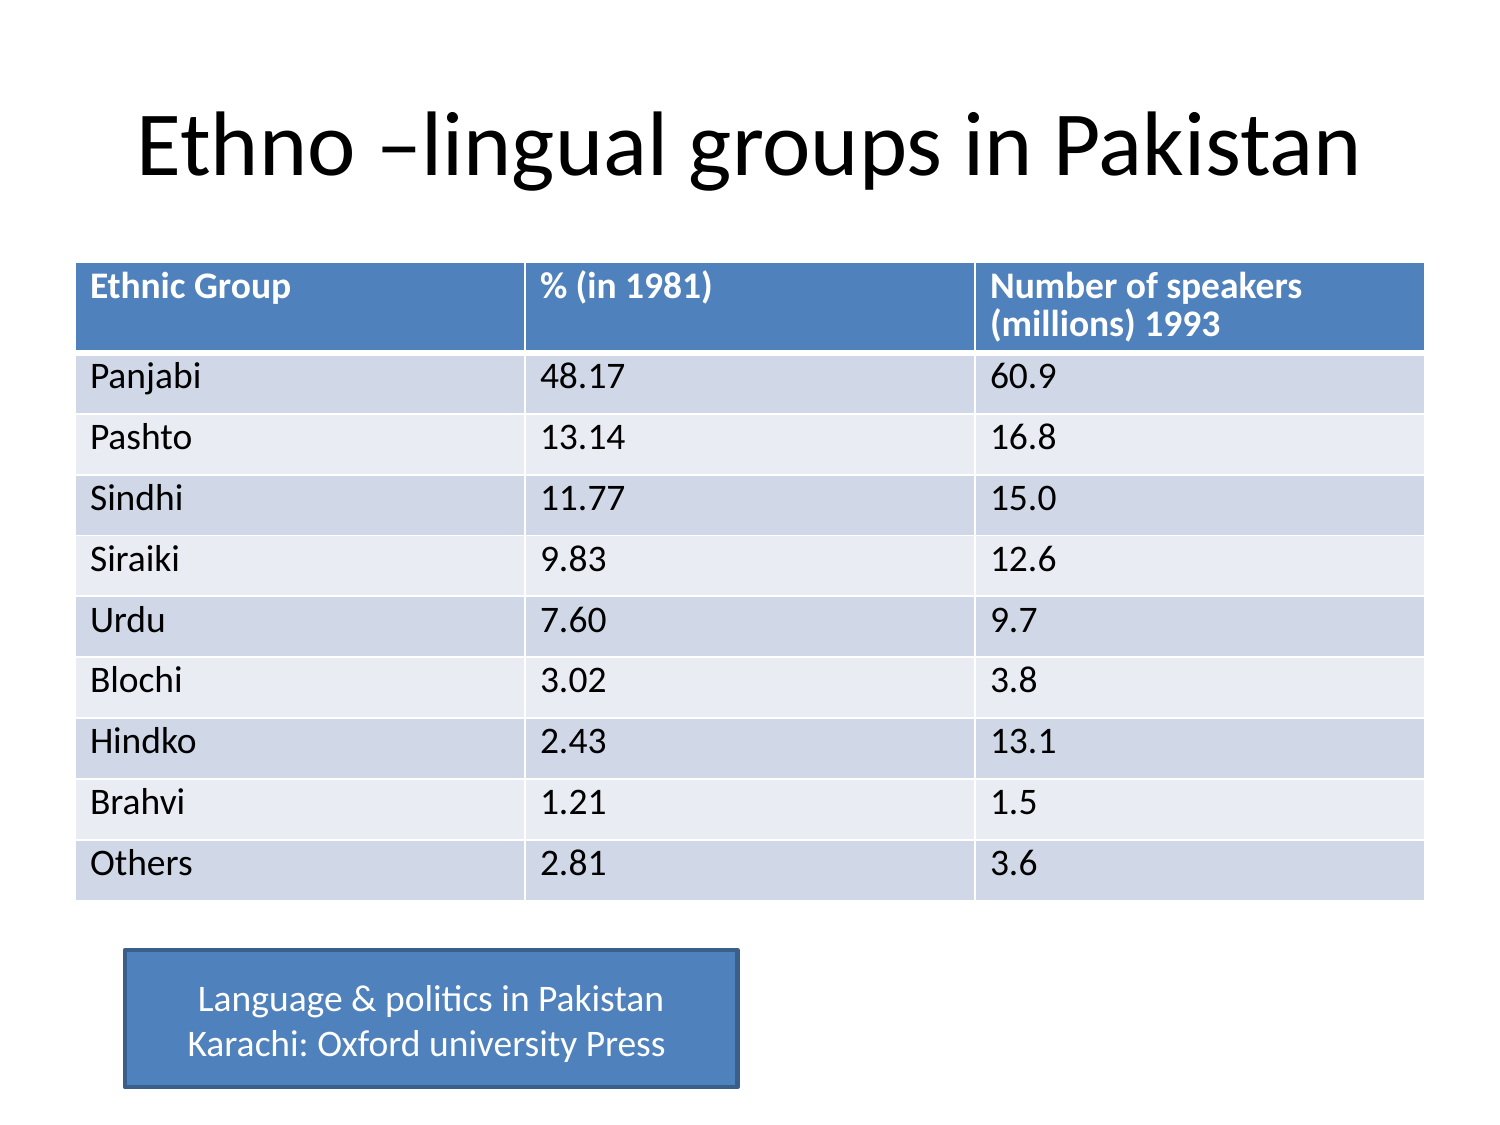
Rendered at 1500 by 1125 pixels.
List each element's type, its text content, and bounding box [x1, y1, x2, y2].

table_cell 3.02 [526, 658, 974, 717]
table_cell 9.7 [976, 597, 1424, 656]
table_cell 1.5 [976, 780, 1424, 839]
table_cell 3.6 [976, 841, 1424, 900]
text_box Language & politics in Pakistan Karachi: Oxford university Press [123, 948, 740, 1089]
table_cell 11.77 [526, 476, 974, 535]
table_cell Urdu [76, 597, 524, 656]
table_cell 1.21 [526, 780, 974, 839]
table_cell 2.43 [526, 719, 974, 778]
table_header Number of speakers (millions) 1993 [976, 263, 1424, 350]
table_header % (in 1981) [526, 263, 974, 350]
table_cell 60.9 [976, 356, 1424, 413]
table_cell 13.1 [976, 719, 1424, 778]
table_cell 9.83 [526, 536, 974, 595]
table_cell Pashto [76, 415, 524, 474]
table_cell 48.17 [526, 356, 974, 413]
table_cell 2.81 [526, 841, 974, 900]
table_cell Hindko [76, 719, 524, 778]
table_cell 3.8 [976, 658, 1424, 717]
table_cell 7.60 [526, 597, 974, 656]
table_cell Brahvi [76, 780, 524, 839]
table_cell 15.0 [976, 476, 1424, 535]
table_cell 16.8 [976, 415, 1424, 474]
table_header Ethnic Group [76, 263, 524, 350]
table_cell 12.6 [976, 536, 1424, 595]
table_cell Sindhi [76, 476, 524, 535]
table_cell Others [76, 841, 524, 900]
table_cell Blochi [76, 658, 524, 717]
table_cell 13.14 [526, 415, 974, 474]
table_cell Siraiki [76, 536, 524, 595]
title Ethno –lingual groups in Pakistan [75, 45, 1425, 233]
table_cell Panjabi [76, 356, 524, 413]
